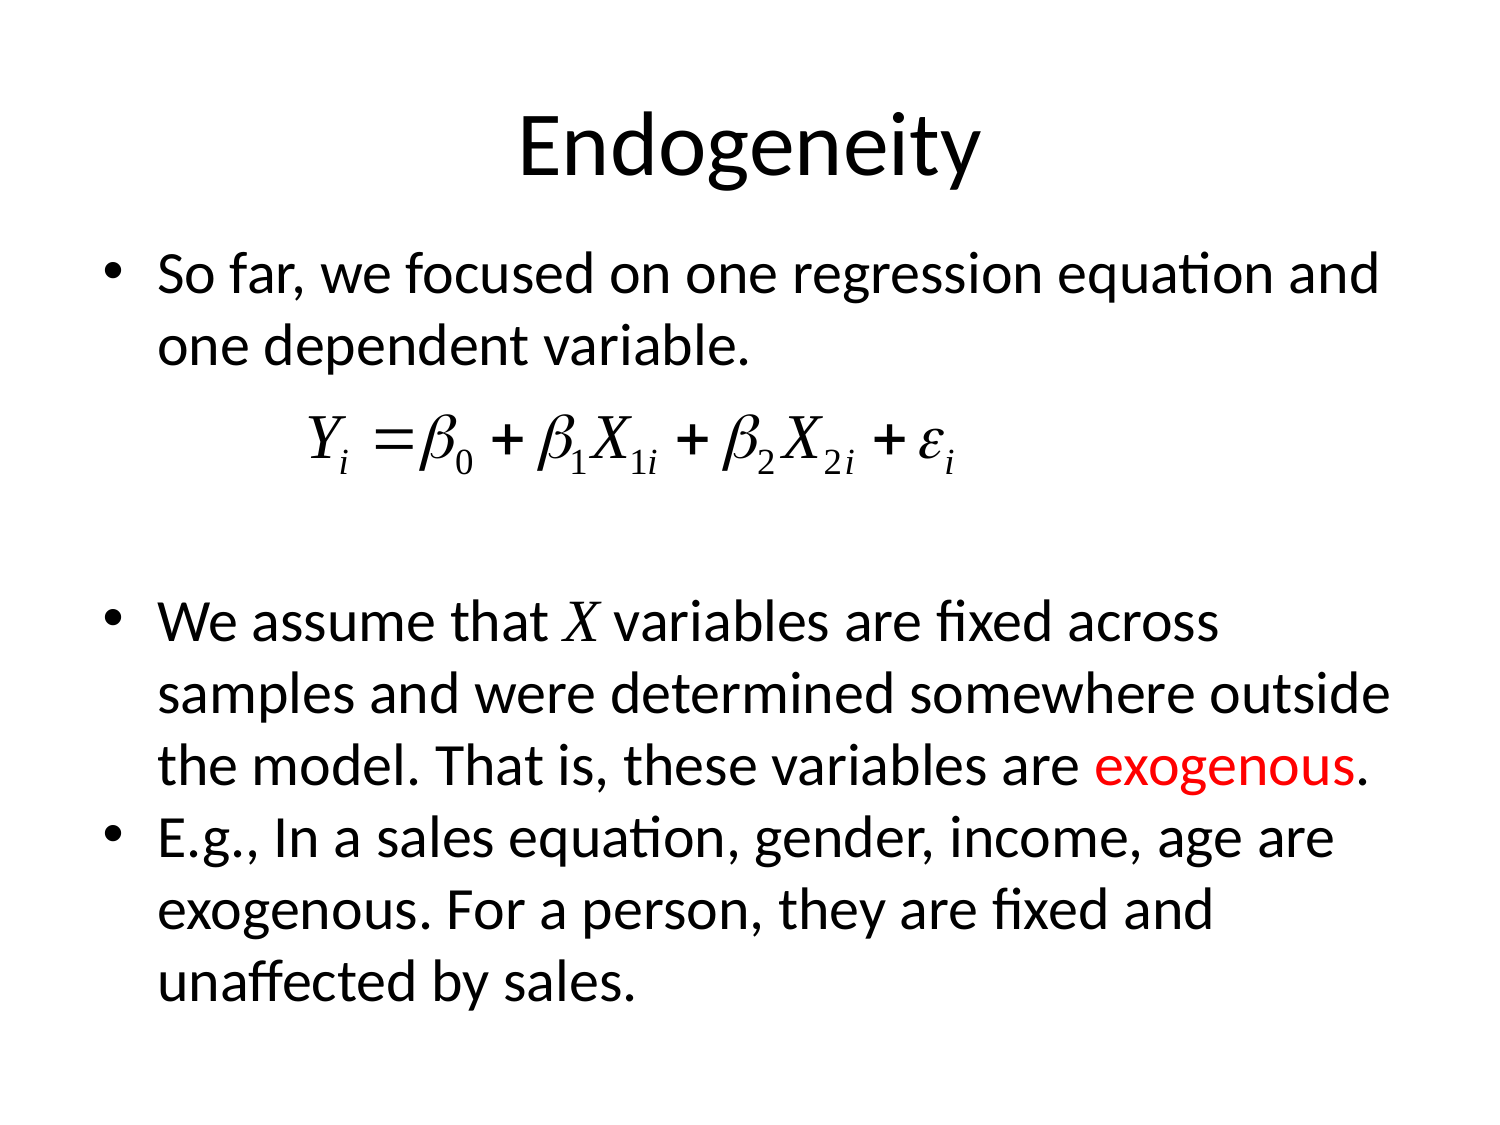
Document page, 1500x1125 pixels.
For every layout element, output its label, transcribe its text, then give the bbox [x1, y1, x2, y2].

list So far, we focused on one regression equation and one dependent variable. We assume that X variables are fixed across samples and were determined somewhere outside the model. That is, these variables are exogenous. E.g., In a sales equation, gender, income, age are exogenous. For a person, they are fixed and unaffected by sales. [87, 226, 1438, 1025]
title Endogeneity [75, 45, 1425, 233]
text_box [299, 399, 969, 486]
